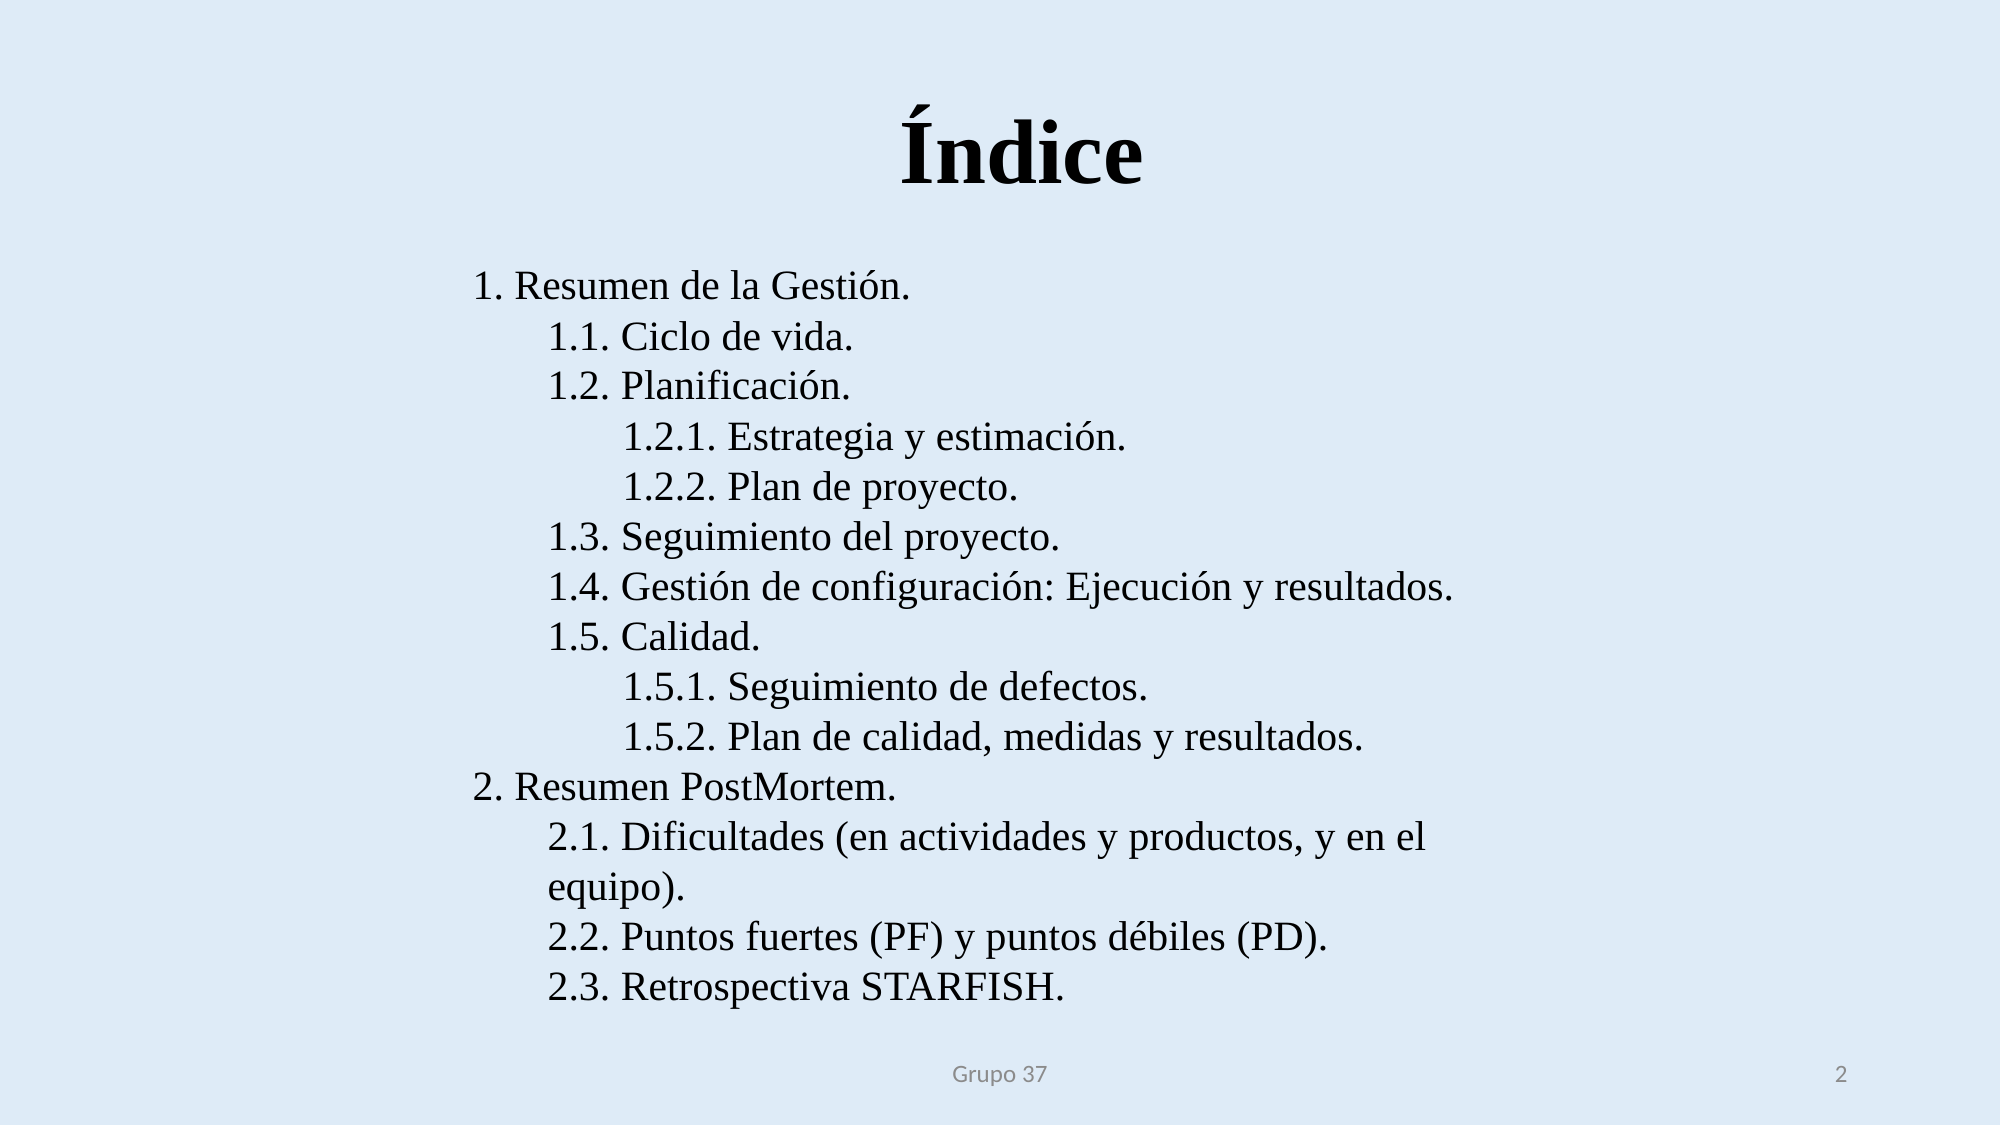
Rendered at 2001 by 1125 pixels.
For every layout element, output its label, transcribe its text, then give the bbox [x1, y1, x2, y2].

text_box Índice [457, 84, 1586, 209]
text_box 1. Resumen de la Gestión. 1.1. Ciclo de vida. 1.2. Planificación. 1.2.1. Estrategia y estimación. 1.2.2. Plan de proyecto. 1.3. Seguimiento del proyecto. 1.4. Gestión de configuración: Ejecución y resultados. 1.5. Calidad. 1.5.1. Seguimiento de defectos. 1.5.2. Plan de calidad, medidas y resultados. 2. Resumen PostMortem. 2.1. Dificultades (en actividades y productos, y en el equipo). 2.2. Puntos fuertes (PF) y puntos débiles (PD). 2.3. Retrospectiva STARFISH. [457, 250, 1543, 1016]
slide_number 2 [1412, 1042, 1863, 1103]
footer Grupo 37 [662, 1042, 1338, 1103]
